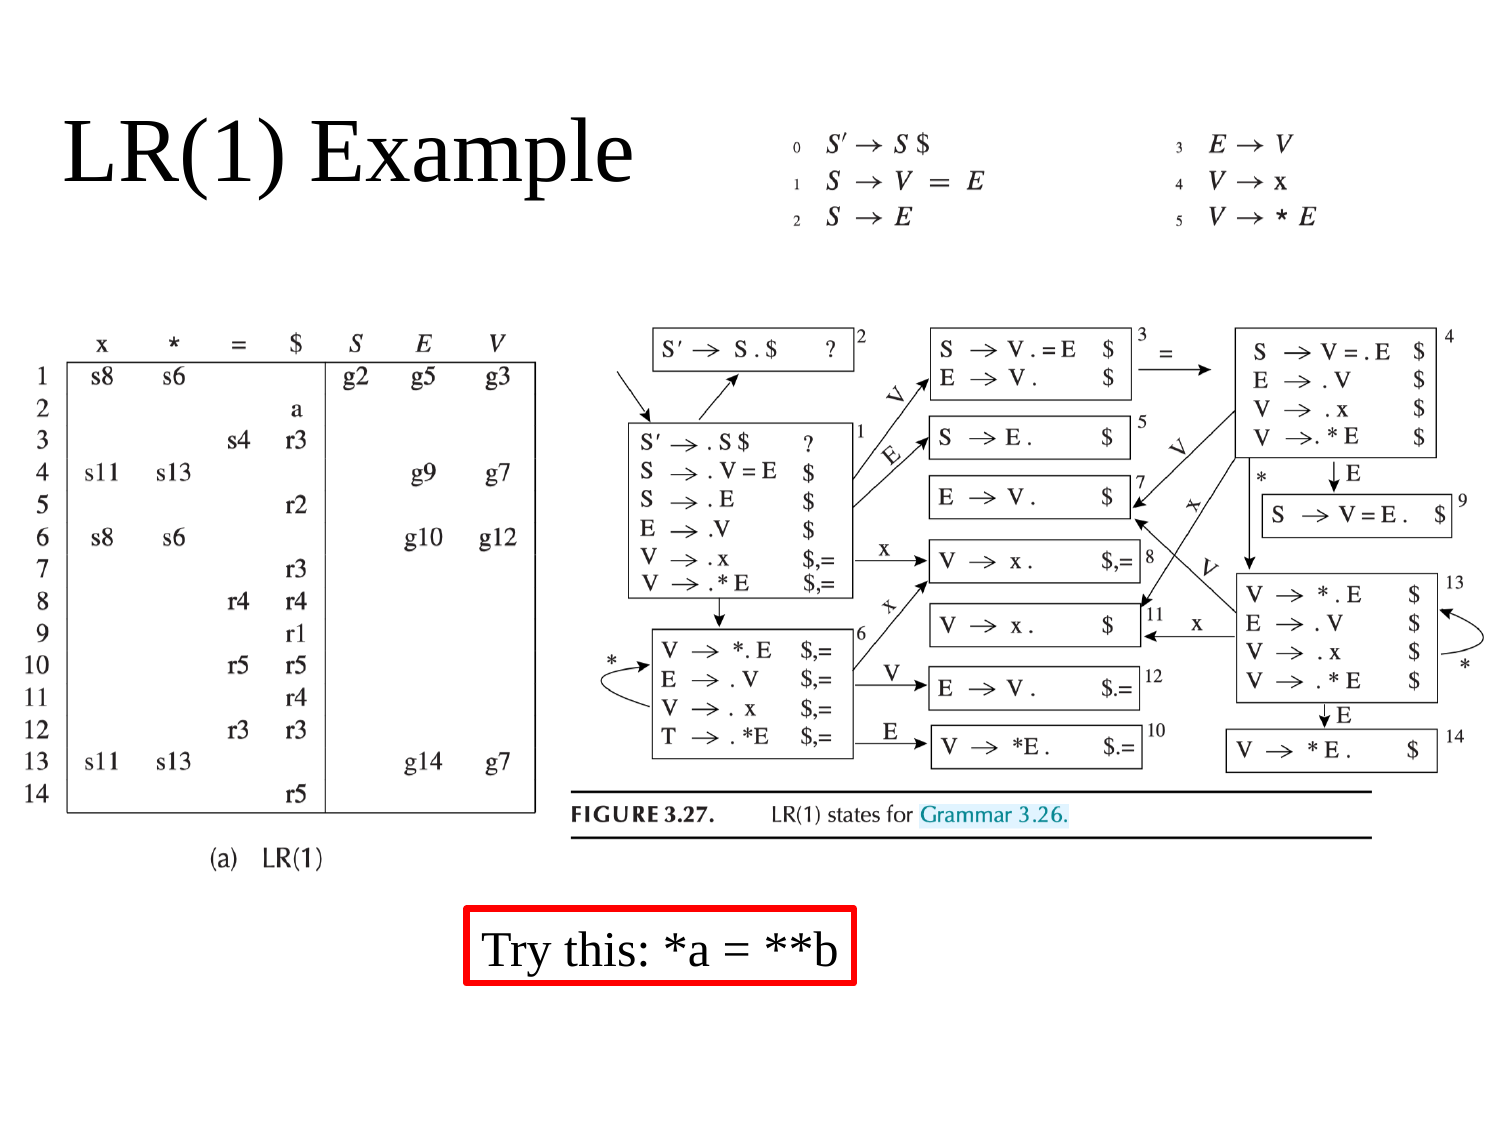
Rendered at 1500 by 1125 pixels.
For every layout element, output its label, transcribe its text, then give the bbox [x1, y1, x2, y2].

text_box Try this: *a = **b [466, 908, 854, 984]
picture [749, 119, 1345, 245]
picture [14, 312, 1500, 877]
title LR(1) Example [31, 100, 669, 189]
